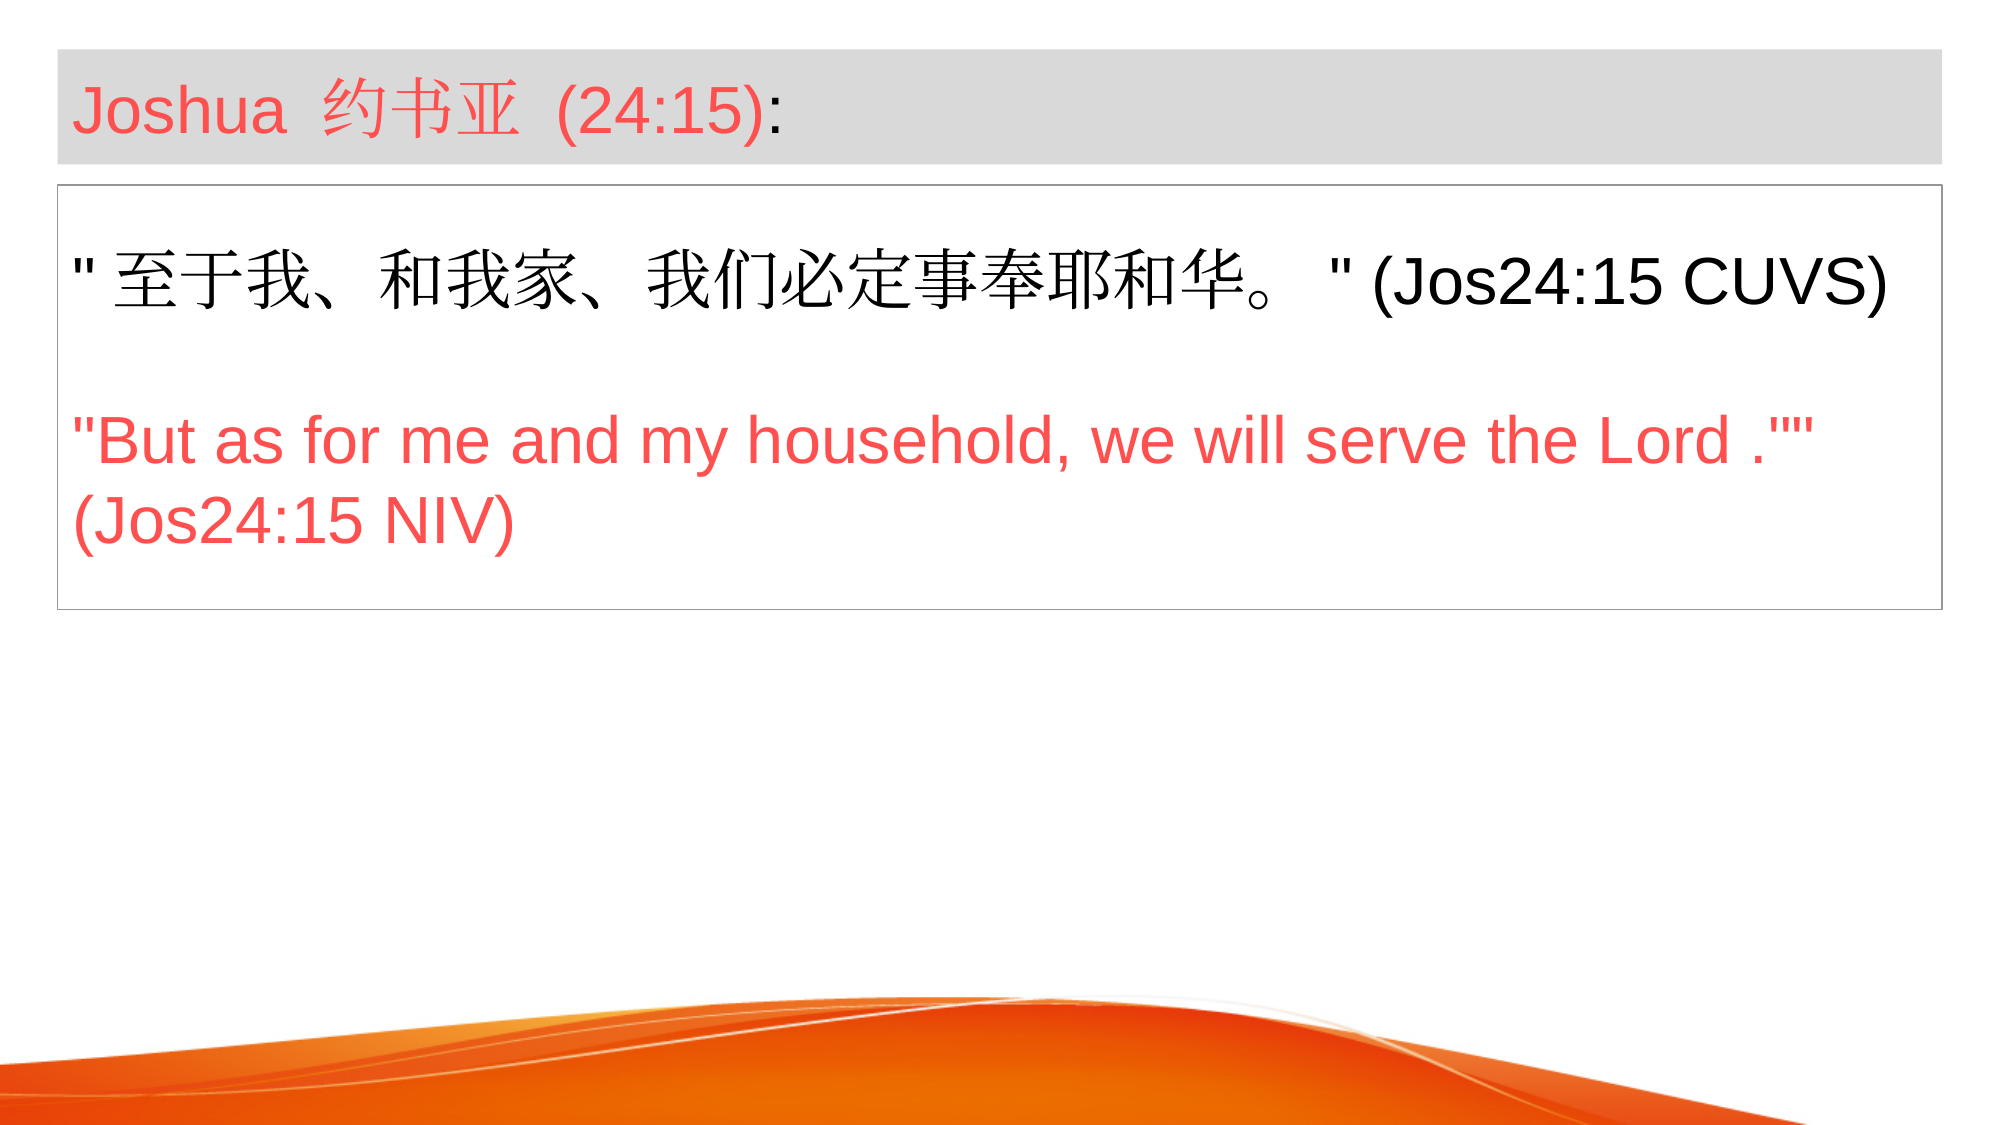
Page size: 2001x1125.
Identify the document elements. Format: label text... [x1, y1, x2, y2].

picture [0, 0, 2000, 1125]
text_box "至于我、和我家、我们必定事奉耶和华。" (Jos24:15 CUVS) "But as for me and my household, we will serve the Lord ."" (Jos24:15 NIV) [57, 185, 1943, 610]
title Joshua 约书亚 (24:15): [57, 49, 1943, 165]
